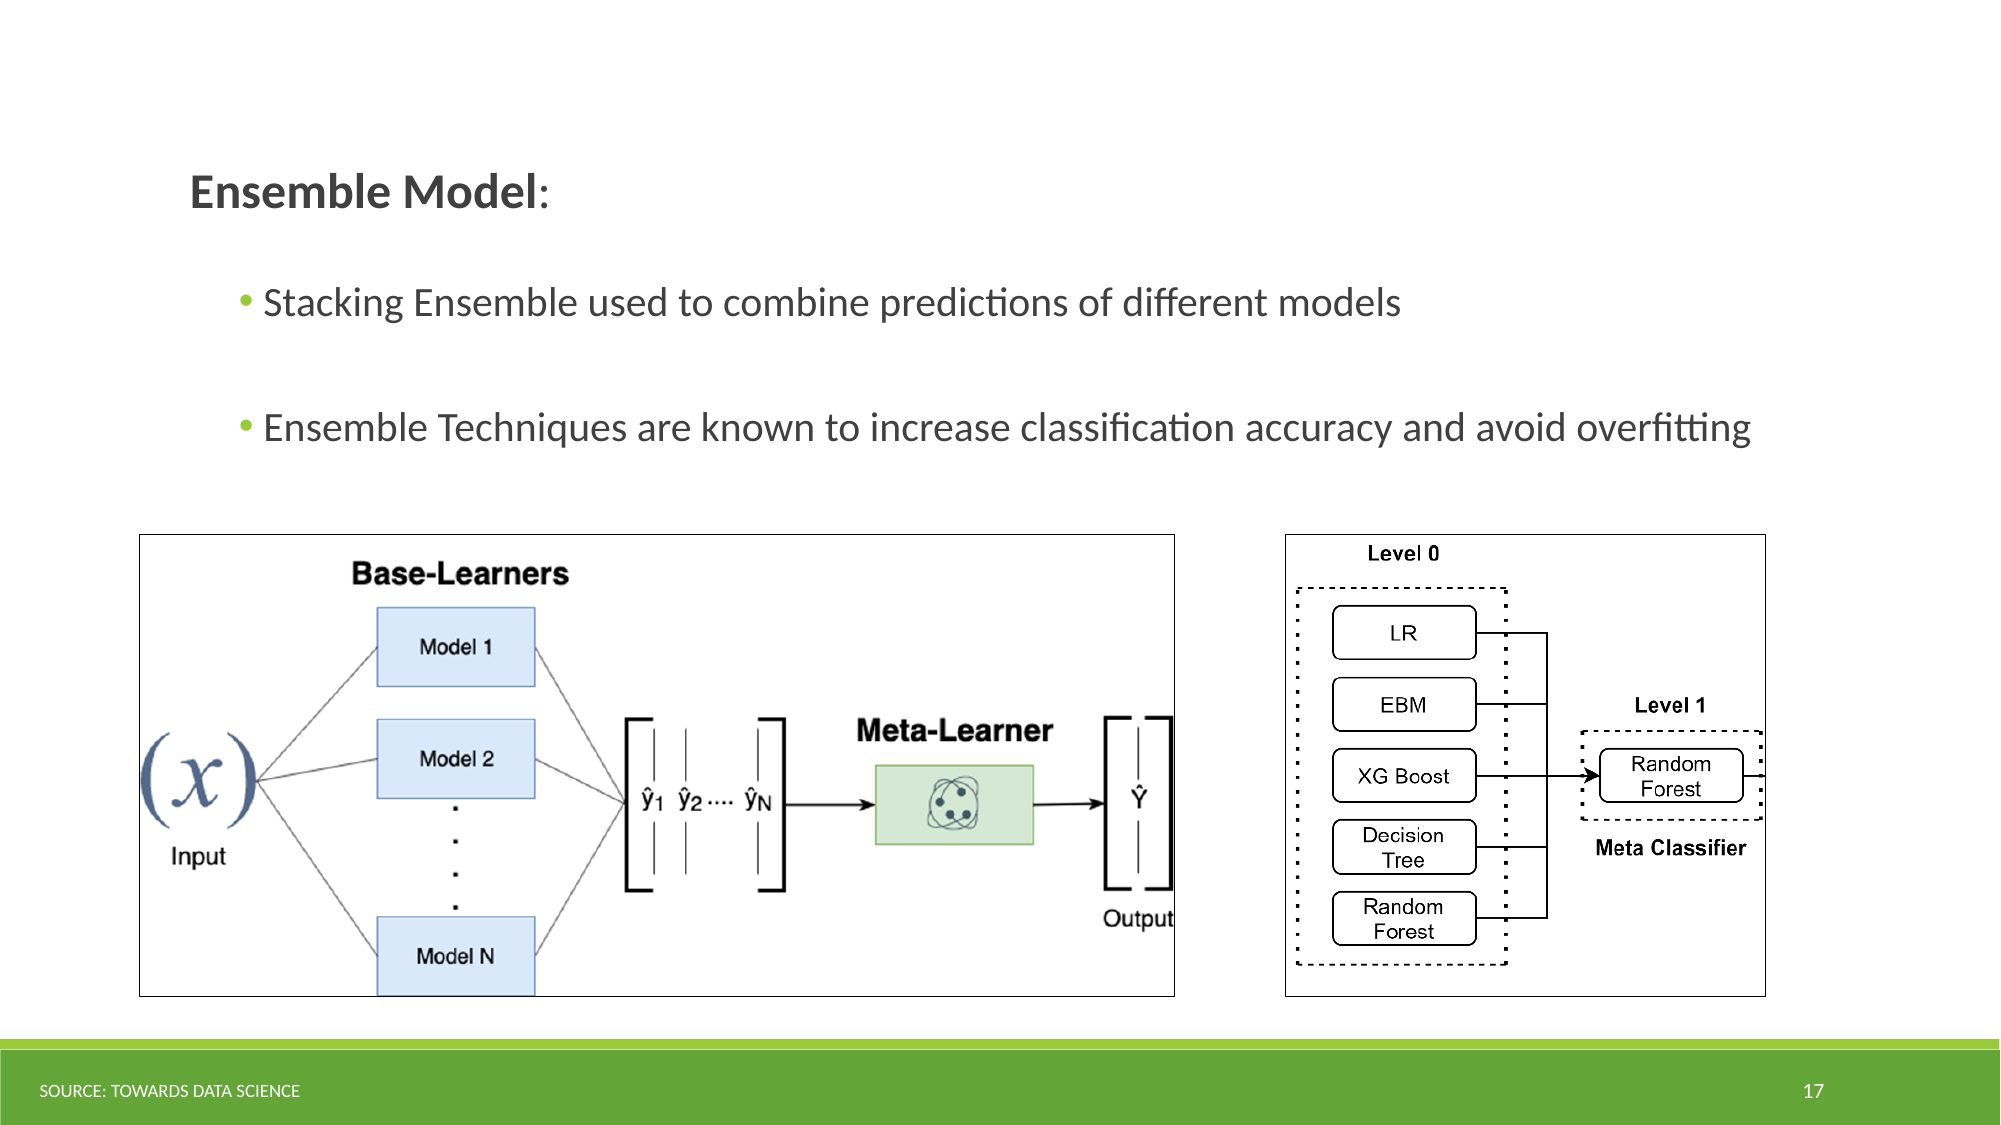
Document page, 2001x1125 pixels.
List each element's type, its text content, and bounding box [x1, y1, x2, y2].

text_box Ensemble Model: [174, 91, 1822, 531]
footer Source: Towards data science [24, 1059, 816, 1120]
picture [139, 534, 1175, 997]
slide_number 17 [1624, 1059, 1840, 1120]
picture [1284, 534, 1766, 997]
text_box Stacking Ensemble used to combine predictions of different models Ensemble Techniques are known to increase classification accuracy and avoid overfitting [180, 267, 1858, 1010]
